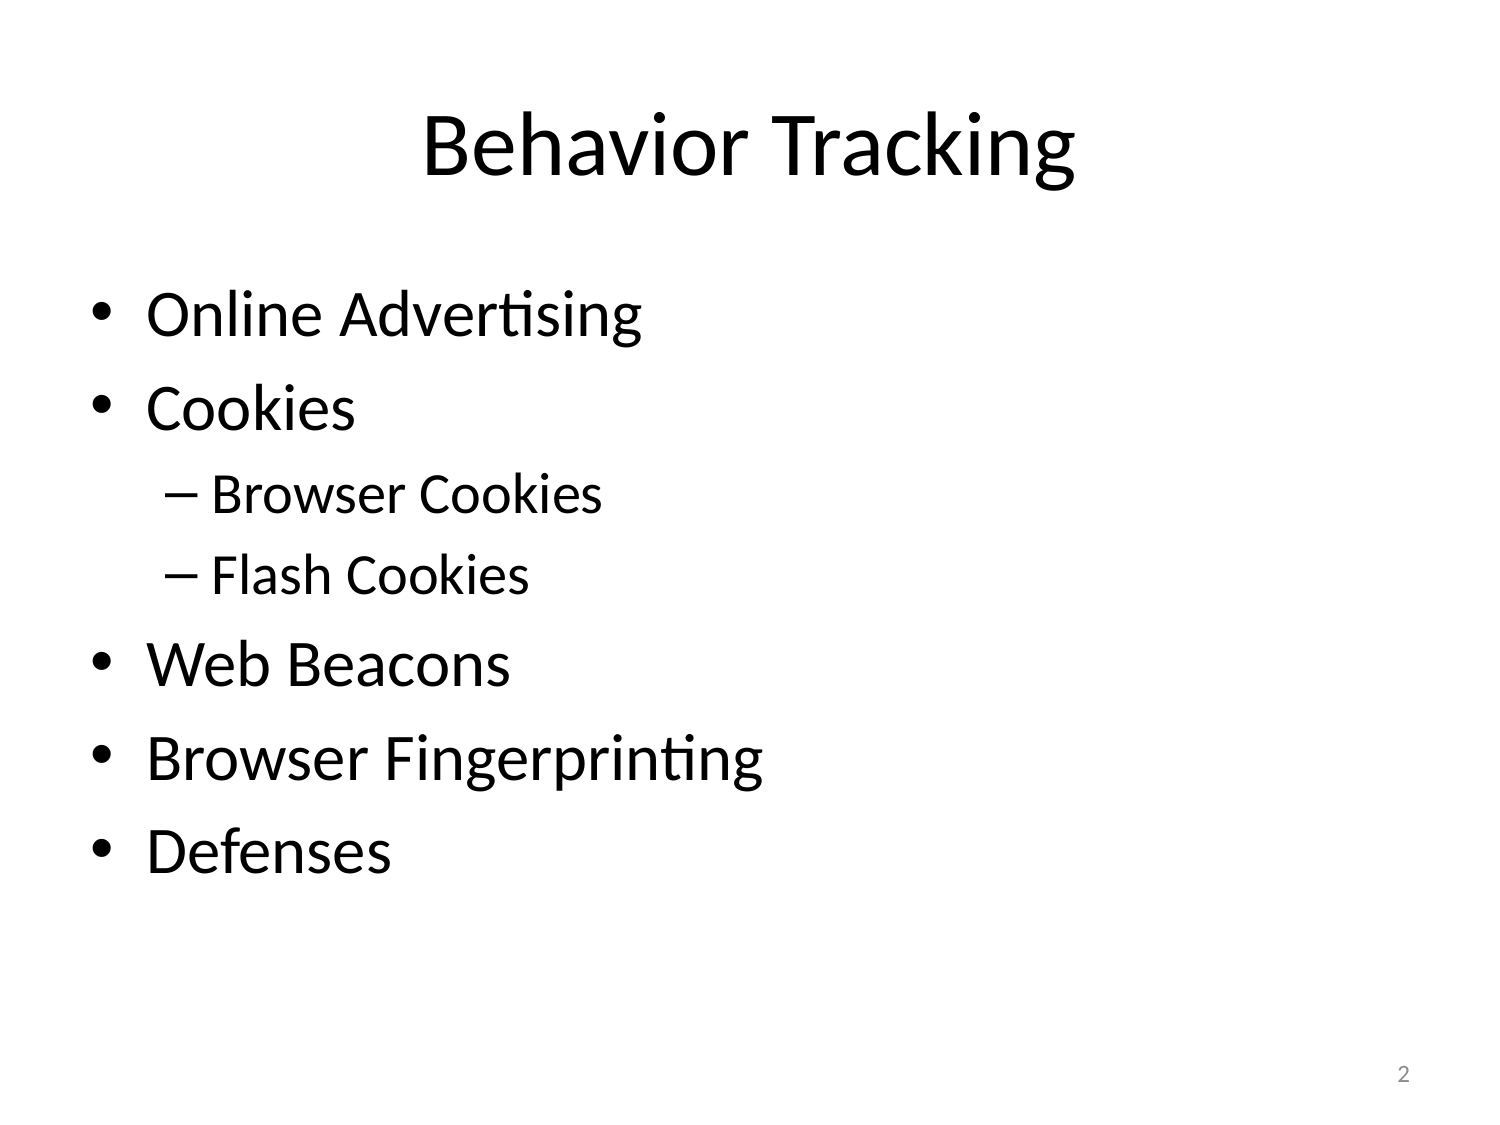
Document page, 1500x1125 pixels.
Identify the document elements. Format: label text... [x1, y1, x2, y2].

slide_number 2 [1074, 1042, 1425, 1103]
title Behavior Tracking [75, 45, 1425, 233]
list Online Advertising Cookies Browser Cookies Flash Cookies Web Beacons Browser Fingerprinting Defenses [75, 262, 1425, 1005]
